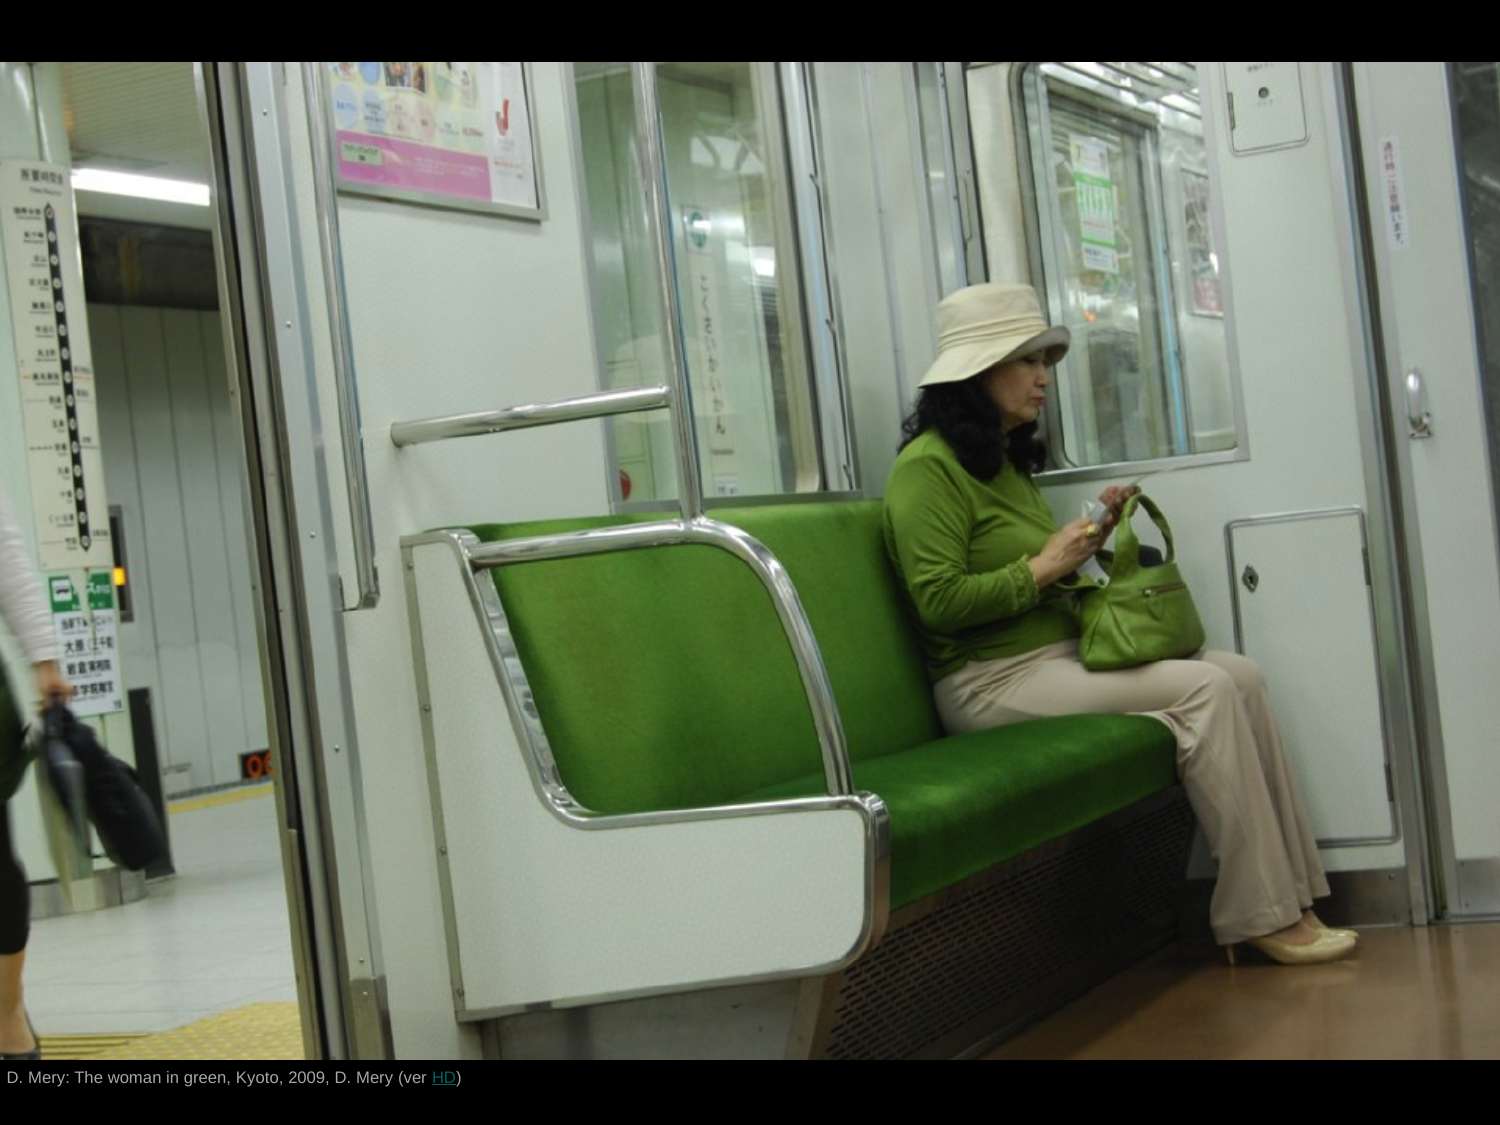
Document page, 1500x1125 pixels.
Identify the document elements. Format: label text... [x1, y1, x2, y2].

picture [0, 62, 1500, 1060]
text_box D. Mery: The woman in green, Kyoto, 2009, D. Mery (ver HD) [0, 1067, 482, 1094]
